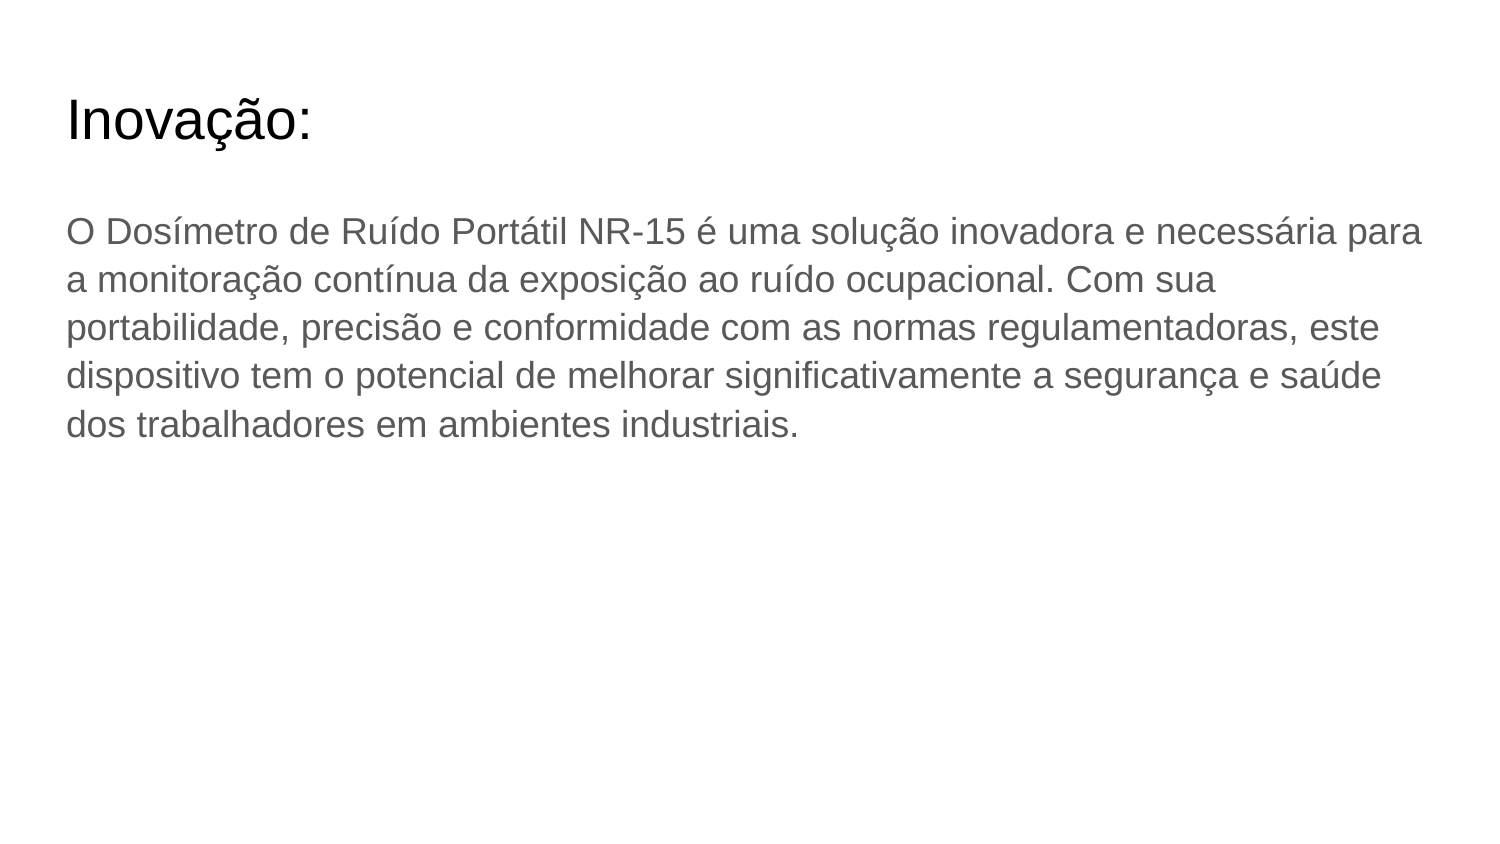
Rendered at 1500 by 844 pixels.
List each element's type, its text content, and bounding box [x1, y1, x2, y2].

title Inovação: [51, 72, 1449, 167]
list O Dosímetro de Ruído Portátil NR-15 é uma solução inovadora e necessária para a monitoração contínua da exposição ao ruído ocupacional. Com sua portabilidade, precisão e conformidade com as normas regulamentadoras, este dispositivo tem o potencial de melhorar significativamente a segurança e saúde dos trabalhadores em ambientes industriais. [51, 189, 1449, 750]
